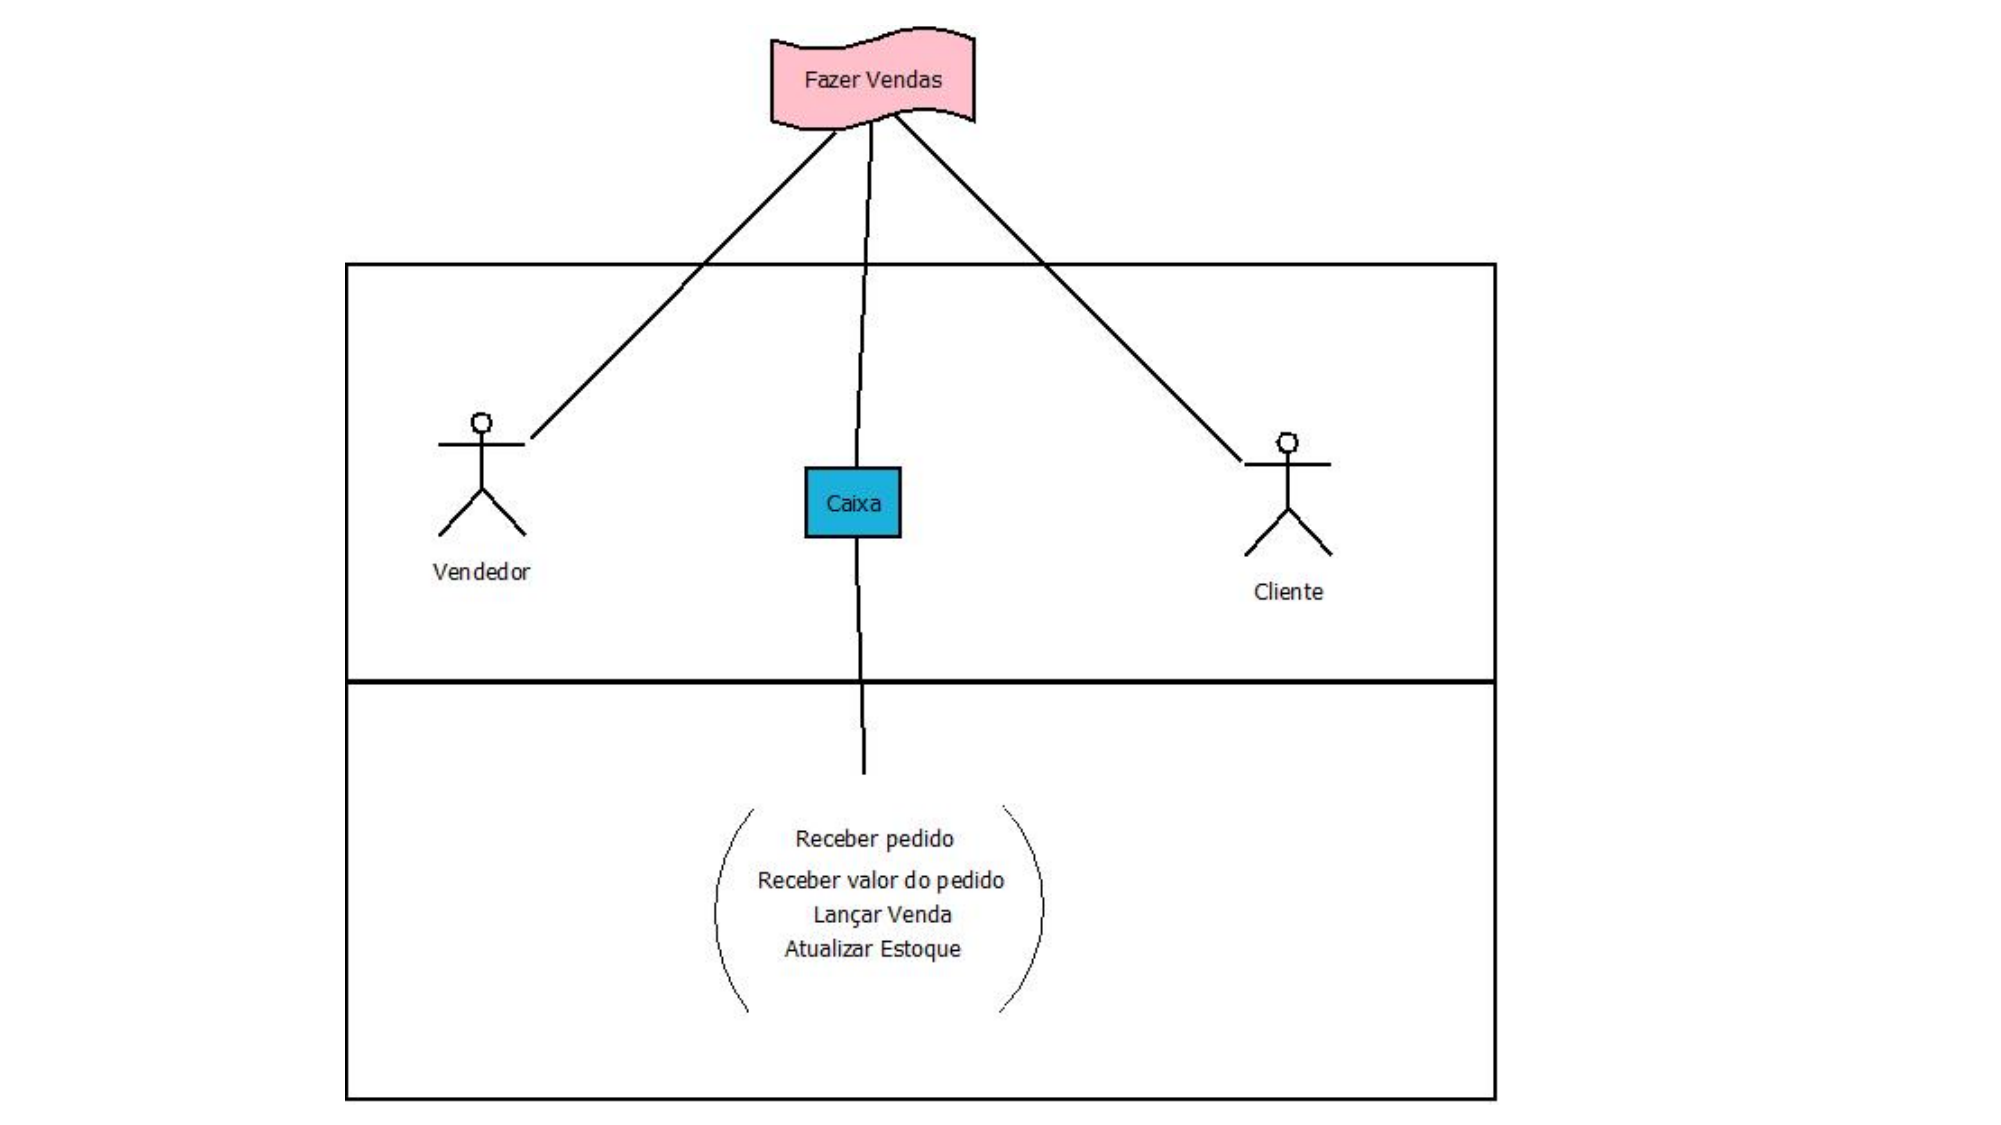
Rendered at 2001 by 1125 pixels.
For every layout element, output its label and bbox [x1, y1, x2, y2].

picture [345, 25, 1501, 1106]
